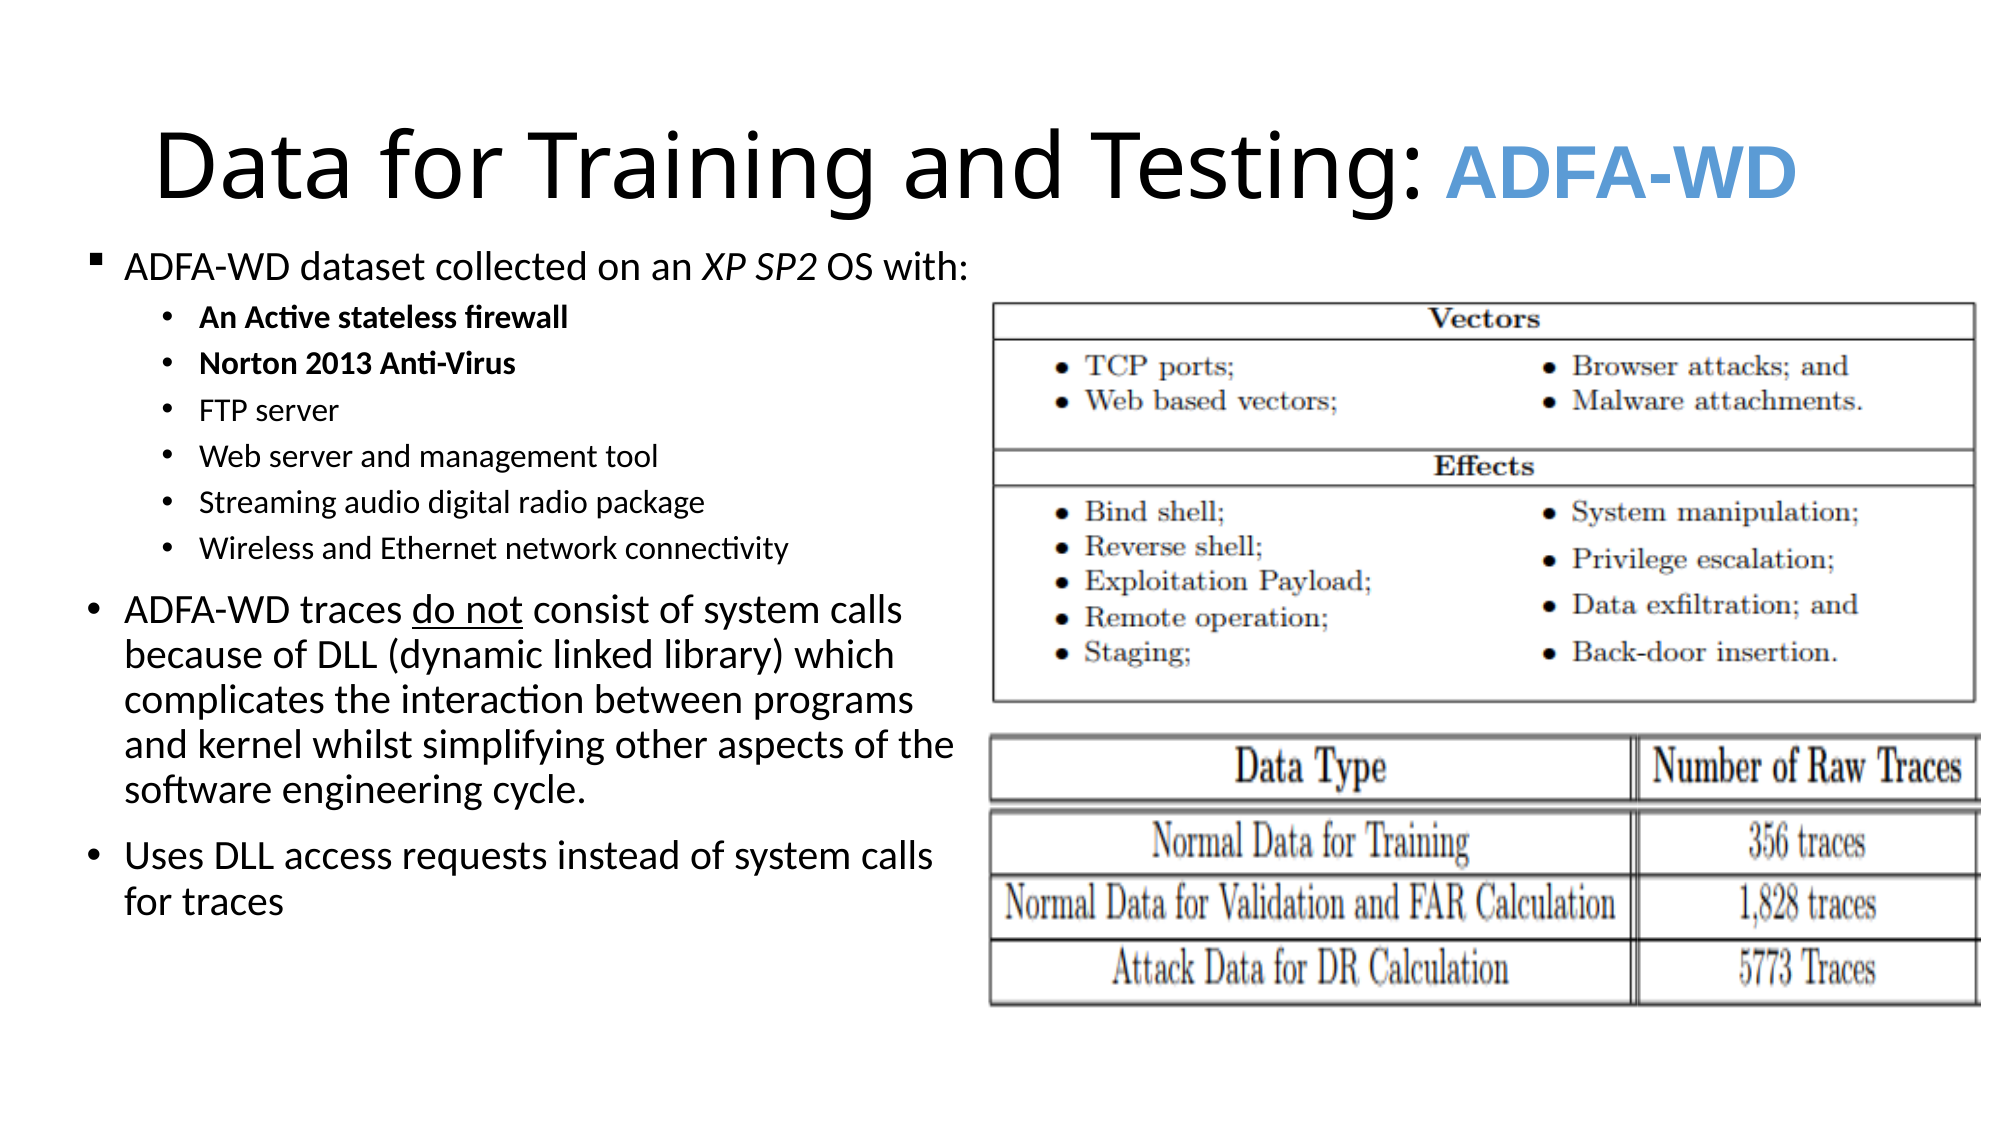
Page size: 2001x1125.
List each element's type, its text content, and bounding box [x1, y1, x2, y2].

title Data for Training and Testing: ADFA-WD [137, 59, 1863, 278]
picture [987, 728, 1981, 1014]
picture [987, 299, 1981, 707]
list ADFA-WD dataset collected on an XP SP2 OS with: An Active stateless firewall Norton 2013 Anti-Virus FTP server Web server and management tool Streaming audio digital radio package Wireless and Ethernet network connectivity ADFA-WD traces do not consist of system calls because of DLL (dynamic linked library) which complicates the interaction between programs and kernel whilst simplifying other aspects of the software engineering cycle. Uses DLL access requests instead of system calls for traces [71, 236, 988, 1014]
